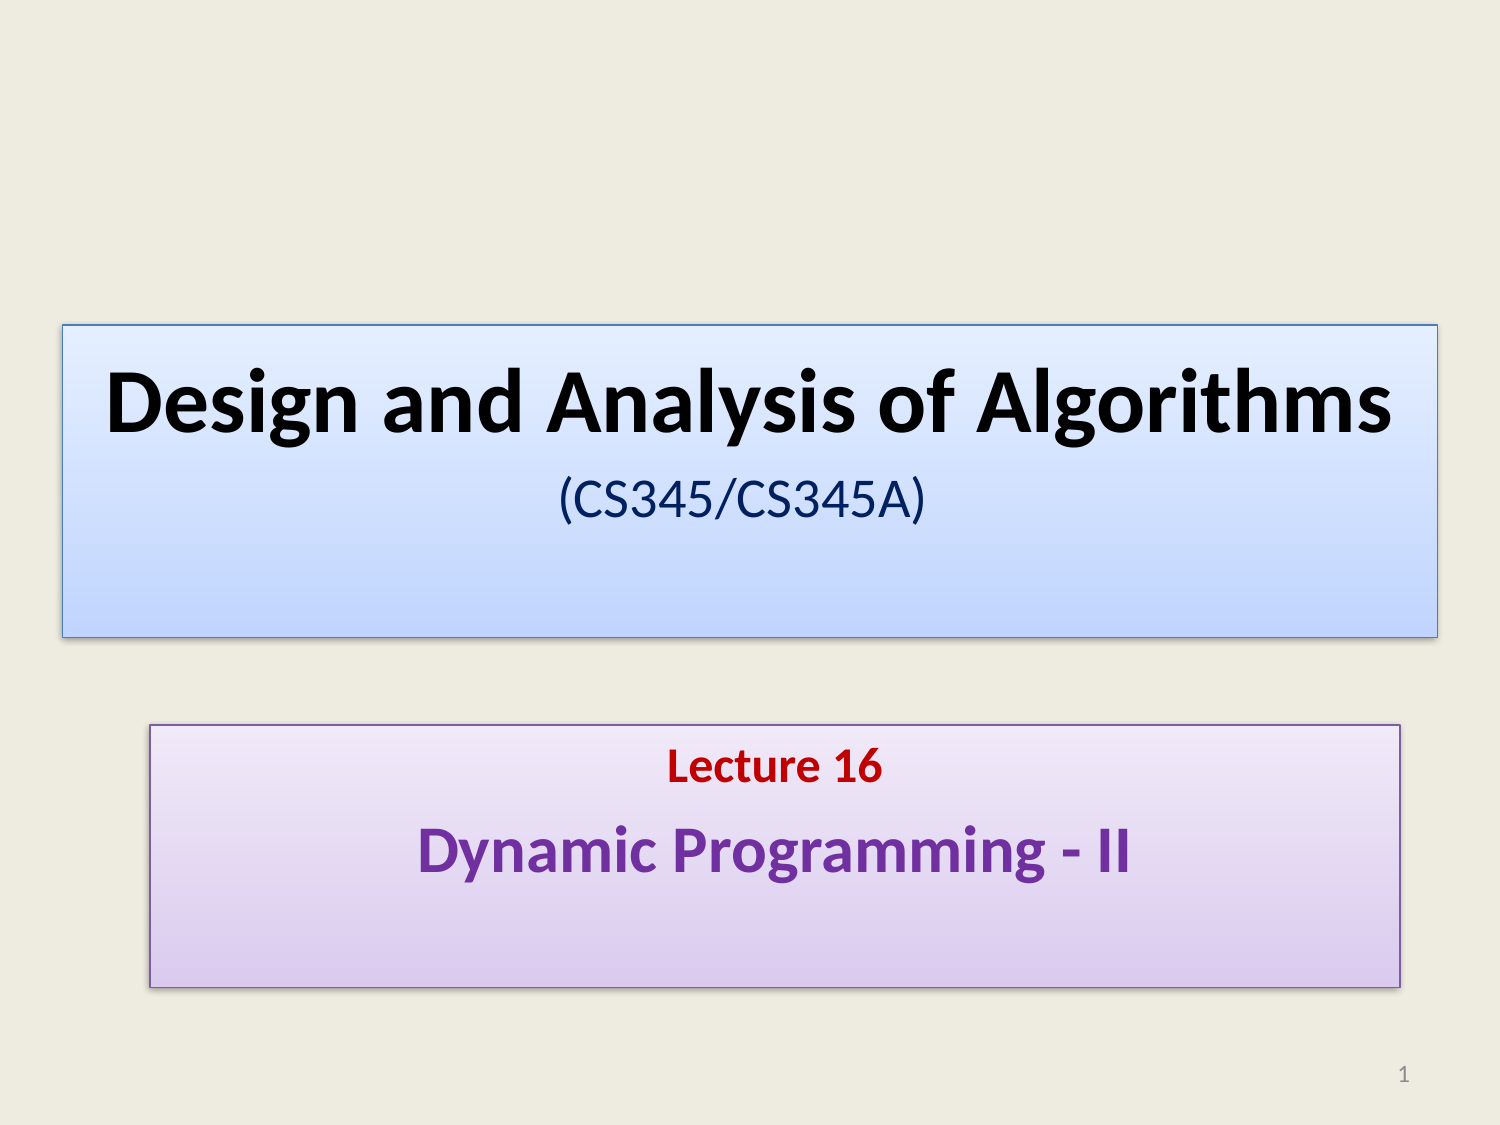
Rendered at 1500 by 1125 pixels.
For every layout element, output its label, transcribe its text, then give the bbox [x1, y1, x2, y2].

title Design and Analysis of Algorithms (CS345/CS345A) [62, 324, 1438, 638]
slide_number 1 [1074, 1042, 1425, 1103]
subtitle Lecture 16 Dynamic Programming - II [149, 724, 1401, 988]
